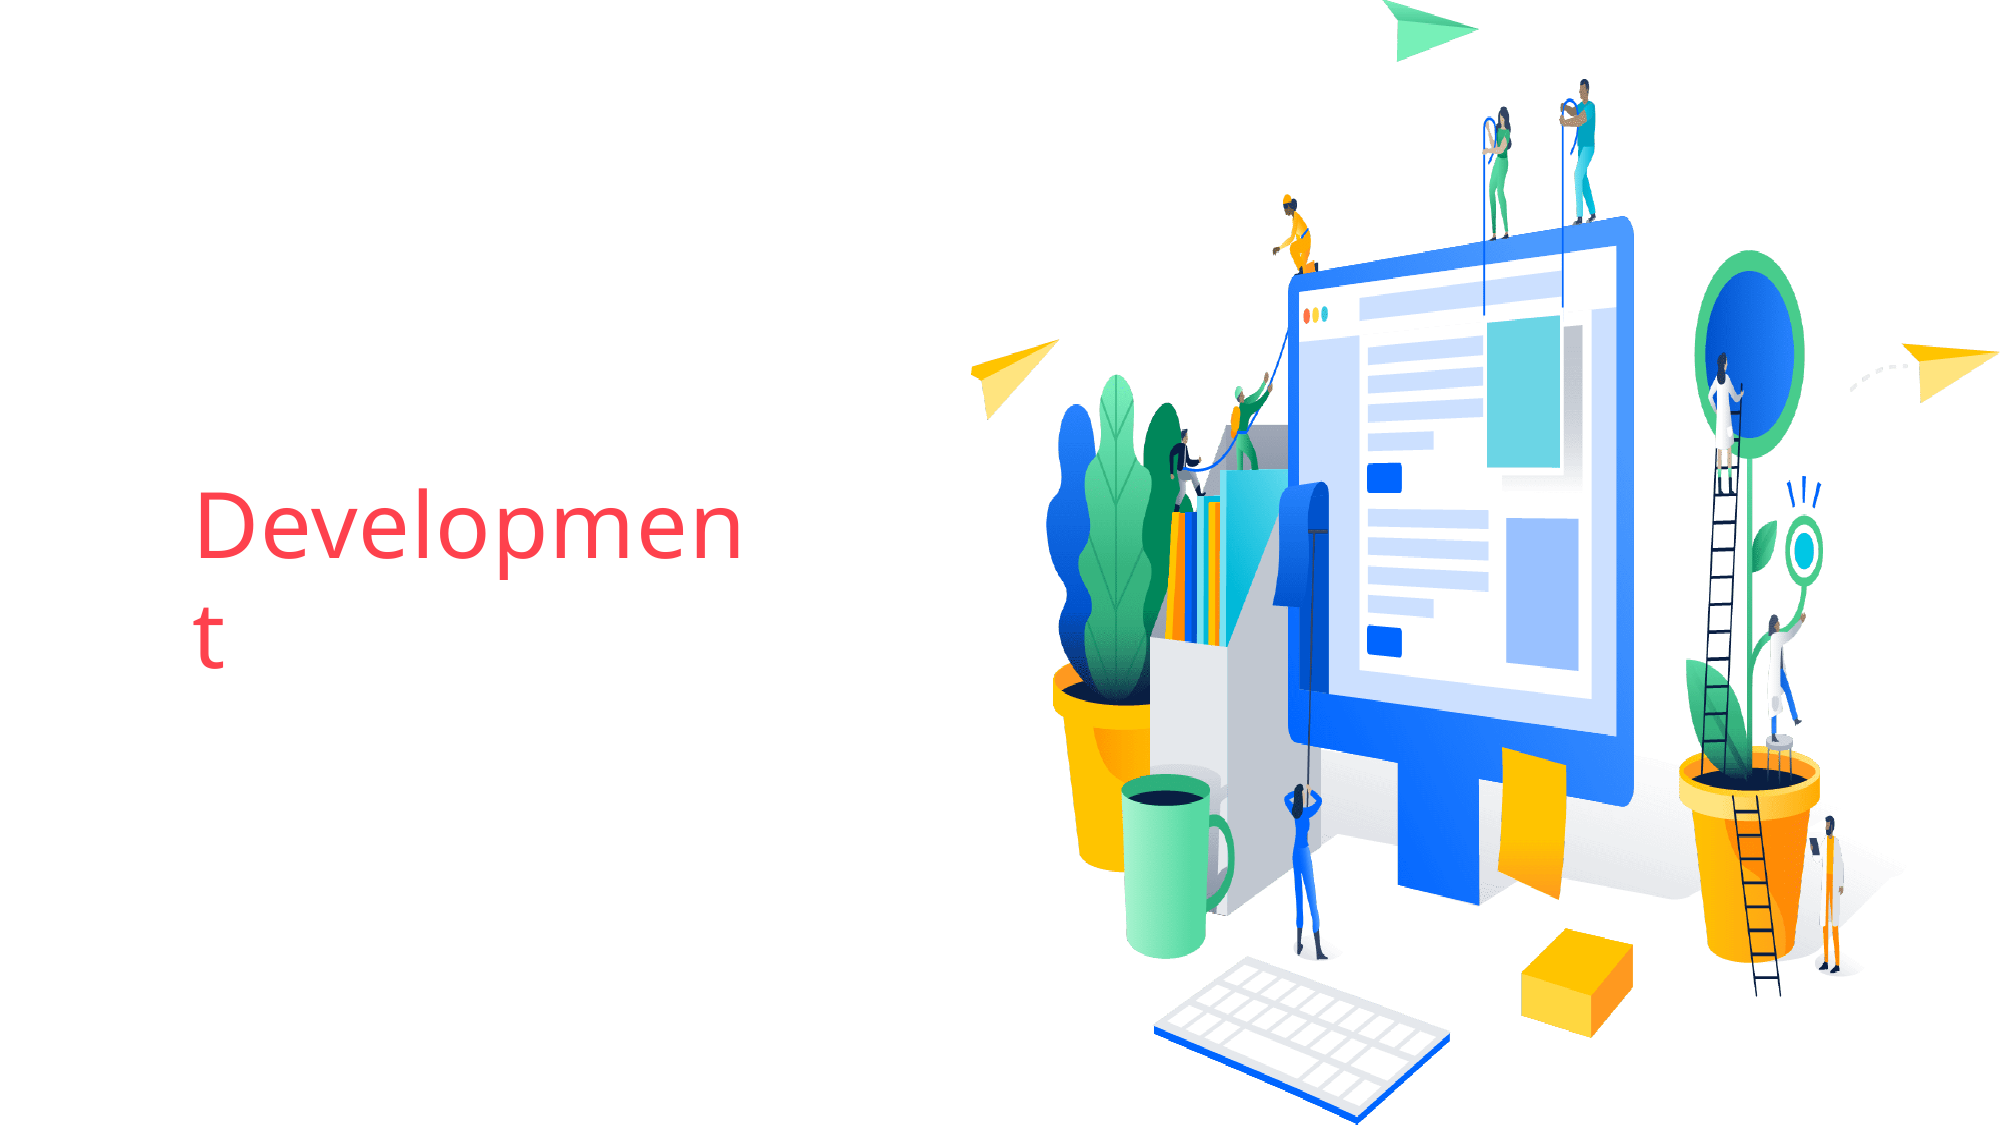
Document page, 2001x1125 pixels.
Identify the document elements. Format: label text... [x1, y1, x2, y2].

title Development [192, 467, 755, 563]
picture [961, 0, 2000, 1125]
